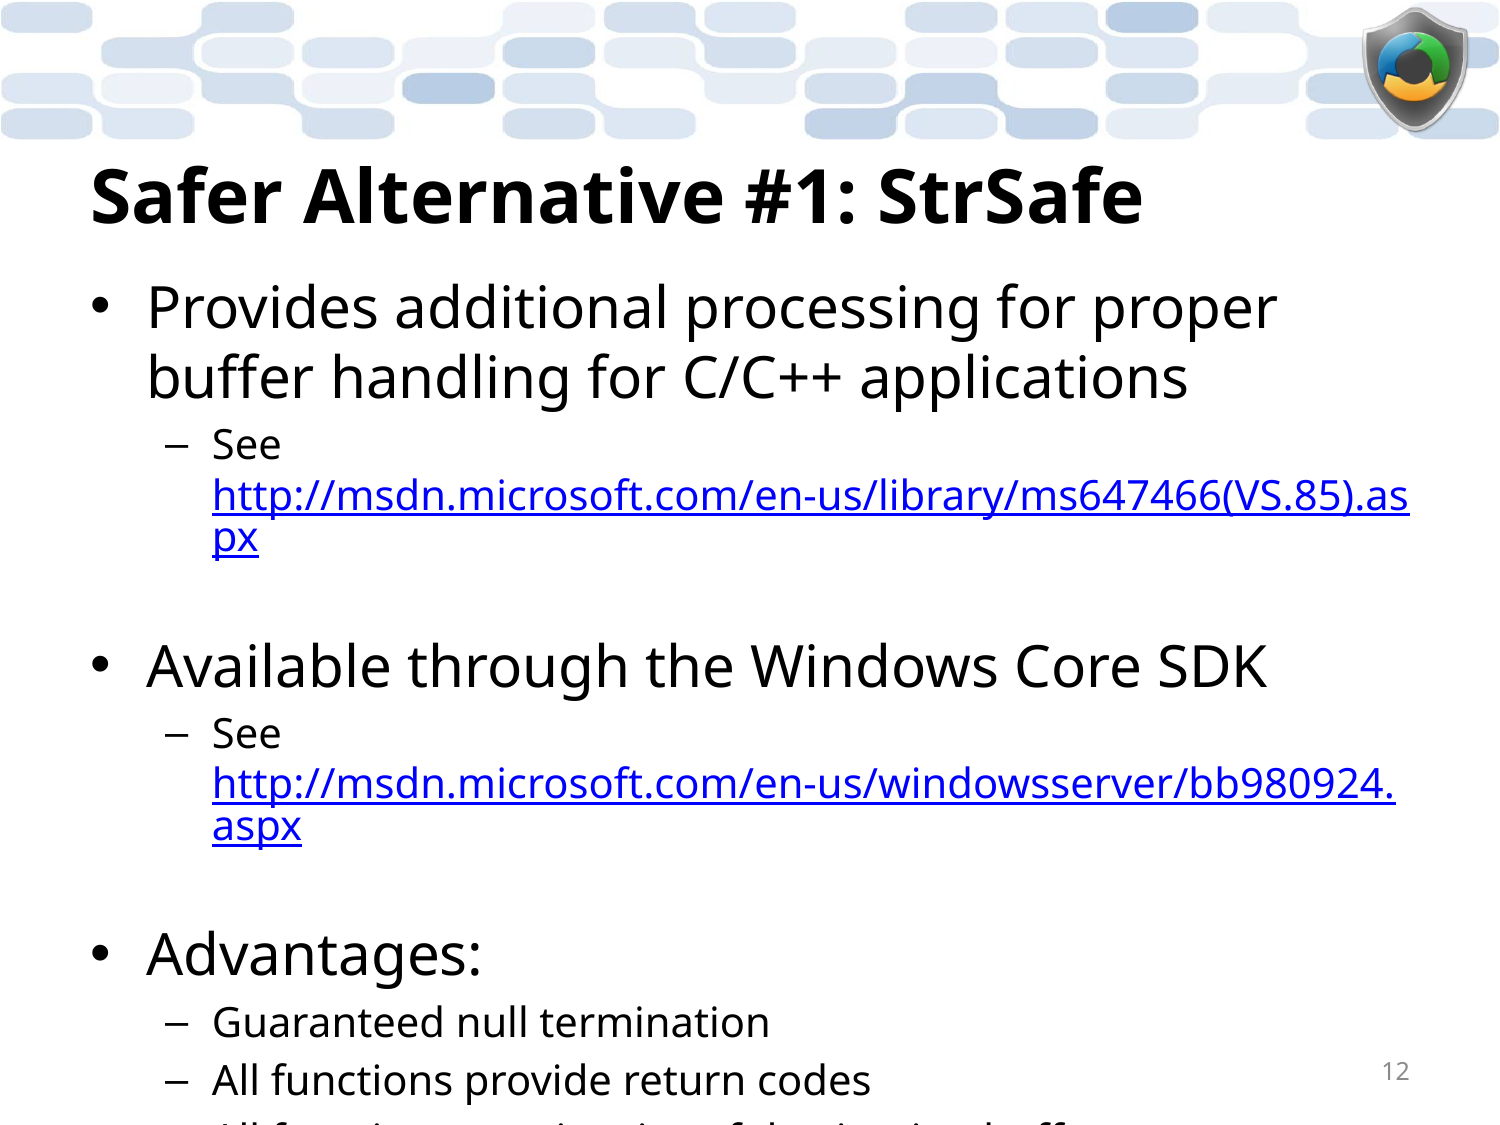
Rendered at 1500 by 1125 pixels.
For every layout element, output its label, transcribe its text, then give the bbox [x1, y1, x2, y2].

picture [0, 0, 1500, 140]
slide_number 12 [1074, 1042, 1425, 1103]
list Provides additional processing for proper buffer handling for C/C++ applications See http://msdn.microsoft.com/en-us/library/ms647466(VS.85).aspx Available through the Windows Core SDK See http://msdn.microsoft.com/en-us/windowsserver/bb980924.aspx Advantages: Guaranteed null termination All functions provide return codes All functions require size of destination buffer parameter [75, 262, 1425, 1075]
title Safer Alternative #1: StrSafe [75, 137, 1425, 250]
